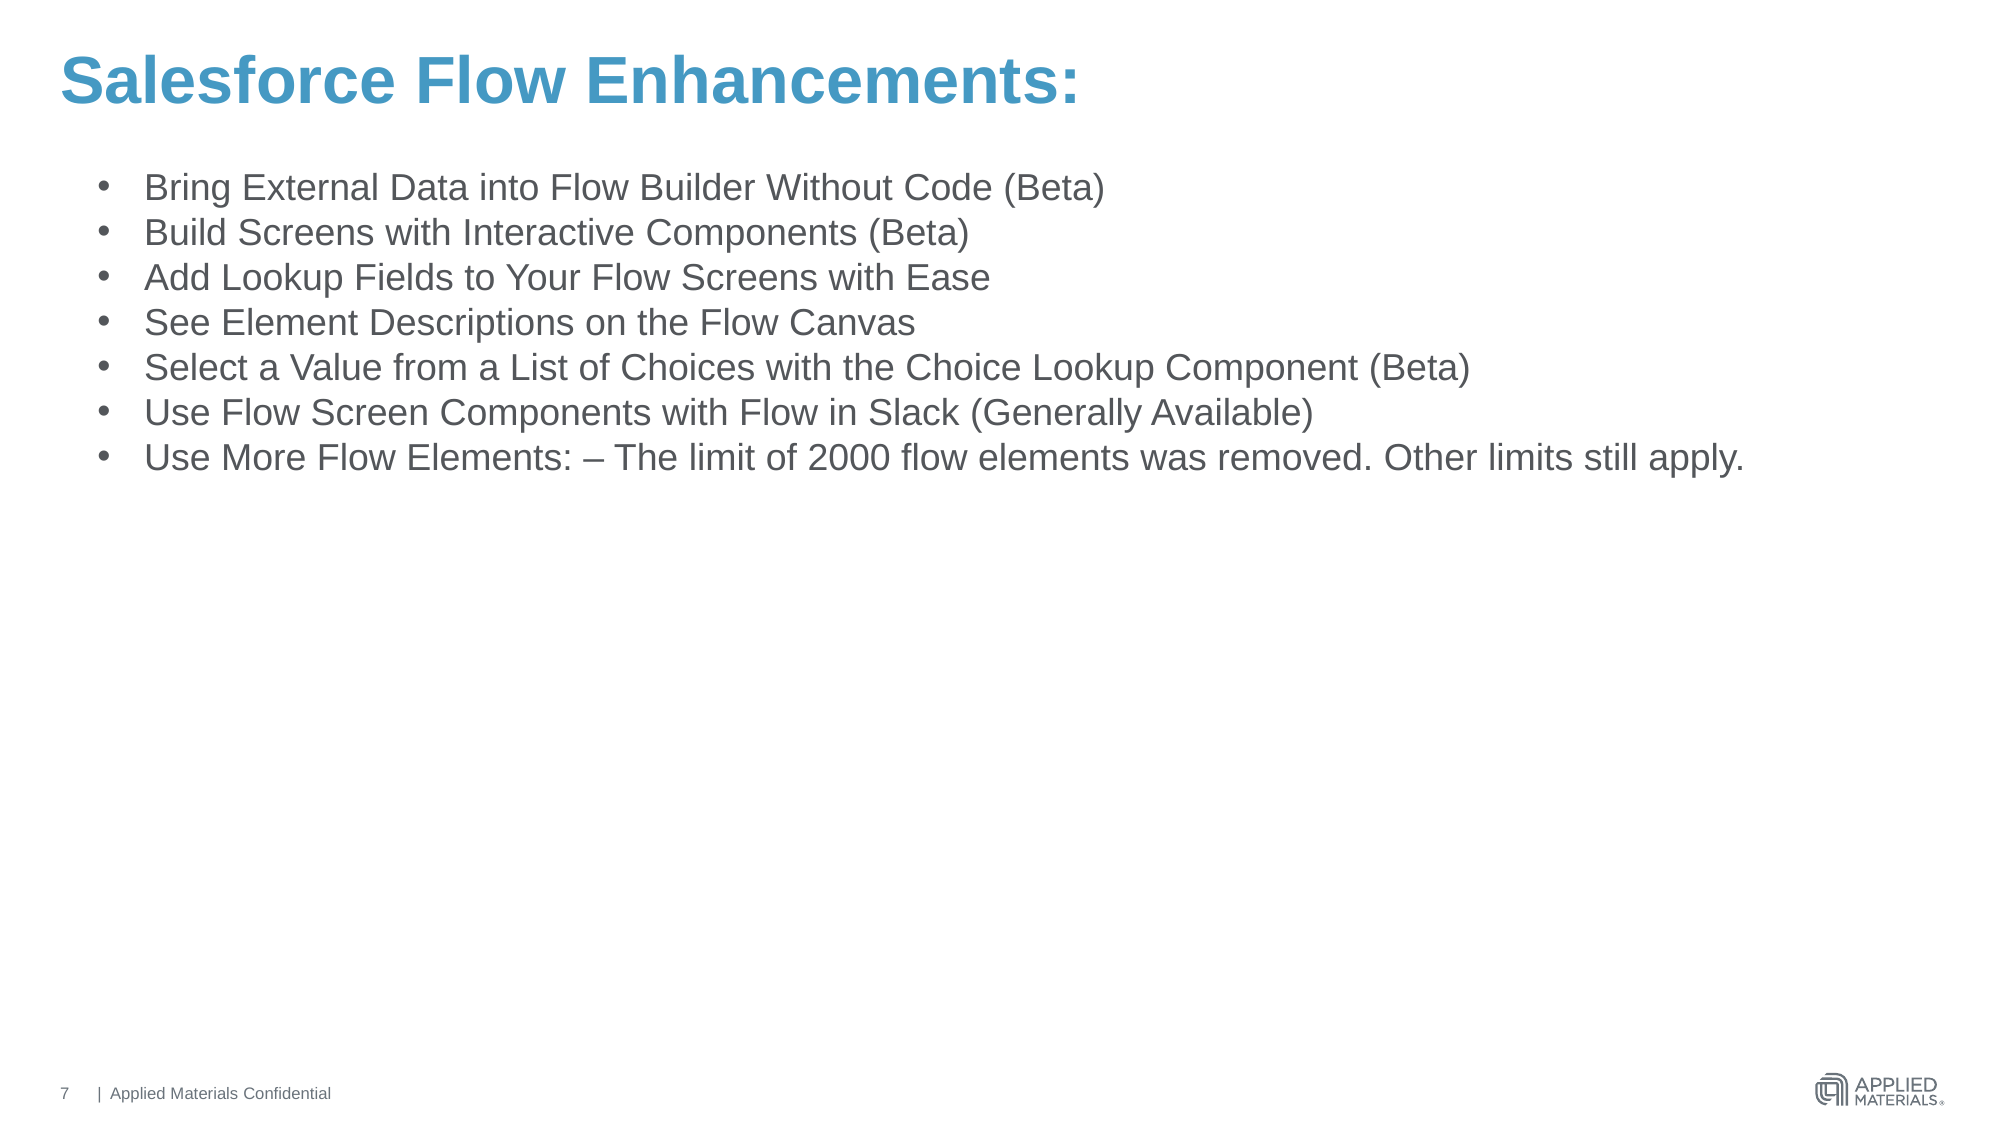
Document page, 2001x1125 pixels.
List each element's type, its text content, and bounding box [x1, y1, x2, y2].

slide_number 7 [45, 1078, 165, 1106]
title Salesforce Flow Enhancements: [45, 29, 1925, 126]
text_box Bring External Data into Flow Builder Without Code (Beta) Build Screens with Interactive Components (Beta) Add Lookup Fields to Your Flow Screens with Ease See Element Descriptions on the Flow Canvas Select a Value from a List of Choices with the Choice Lookup Component (Beta) Use Flow Screen Components with Flow in Slack (Generally Available) Use More Flow Elements: – The limit of 2000 flow elements was removed. Other limits still apply. [82, 155, 1944, 711]
